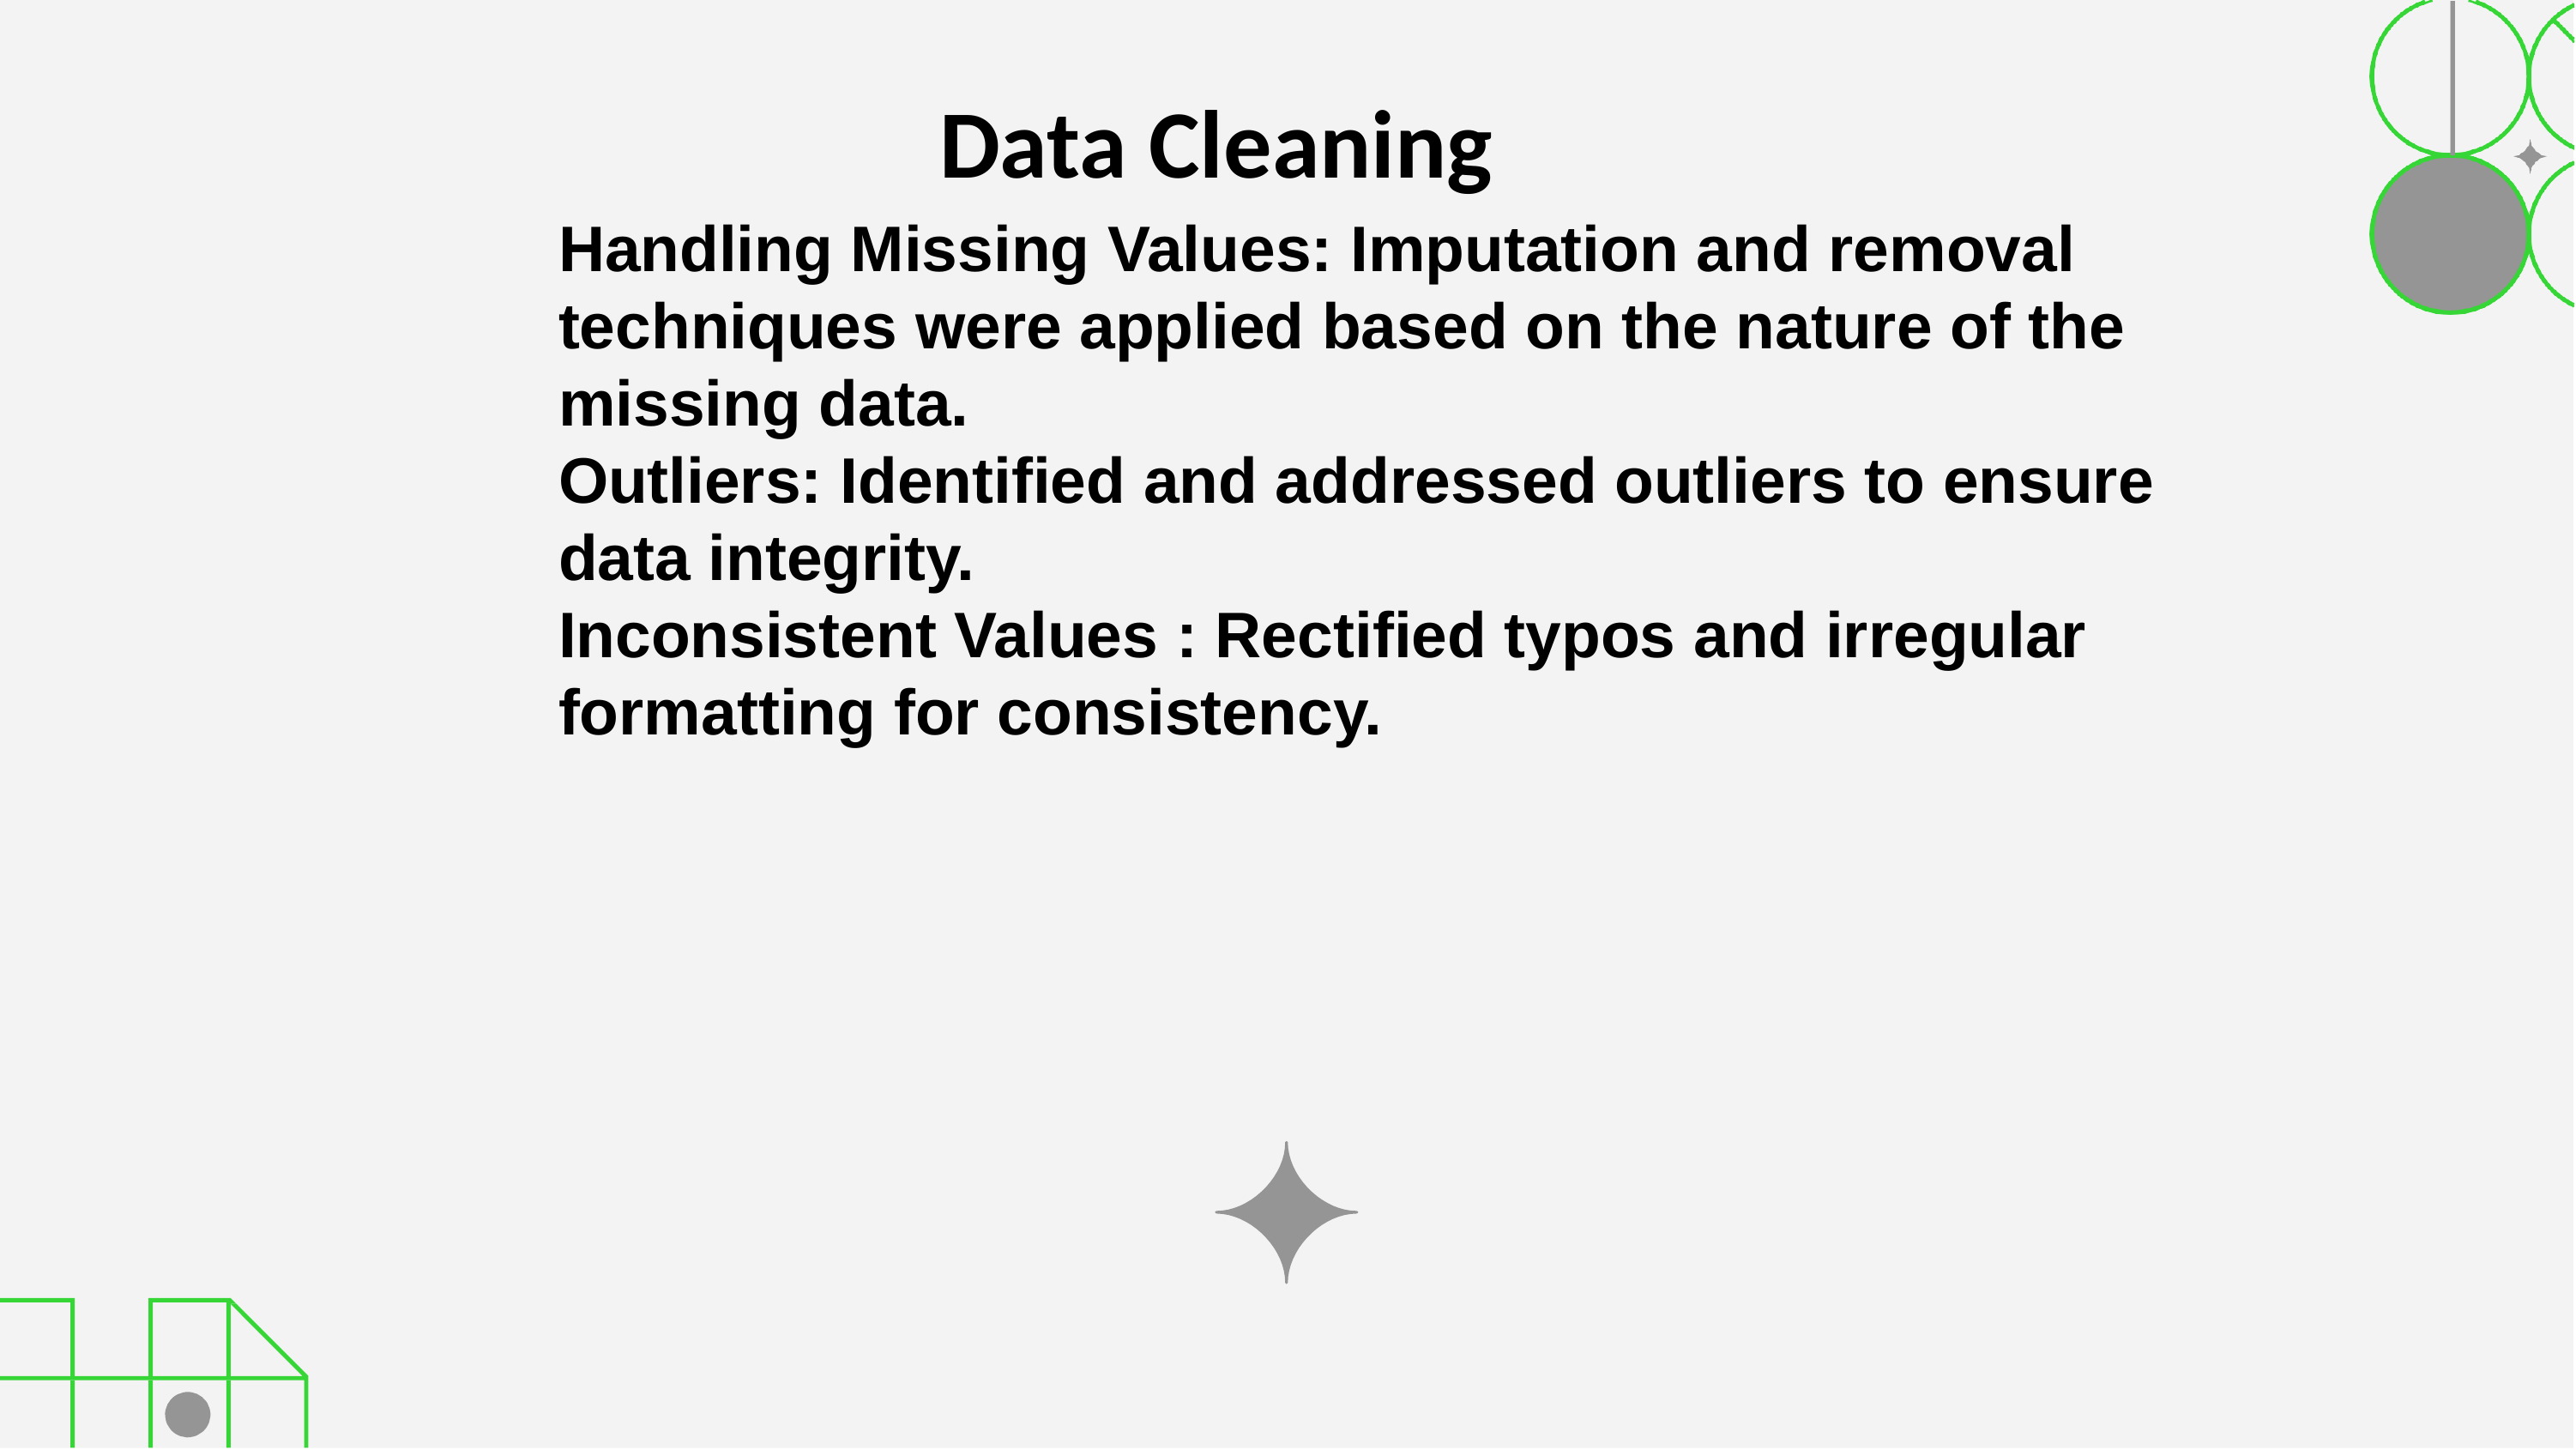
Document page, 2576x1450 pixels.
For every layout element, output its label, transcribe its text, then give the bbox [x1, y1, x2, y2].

title Handling Missing Values: Imputation and removal techniques were applied based on the nature of the missing data. Outliers: Identified and addressed outliers to ensure data integrity. Inconsistent Values : Rectified typos and irregular formatting for consistency. [558, 205, 2264, 748]
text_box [1215, 1140, 1359, 1284]
text_box Data Cleaning [926, 75, 1506, 204]
picture [2368, 0, 2575, 315]
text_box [0, 1297, 309, 1448]
